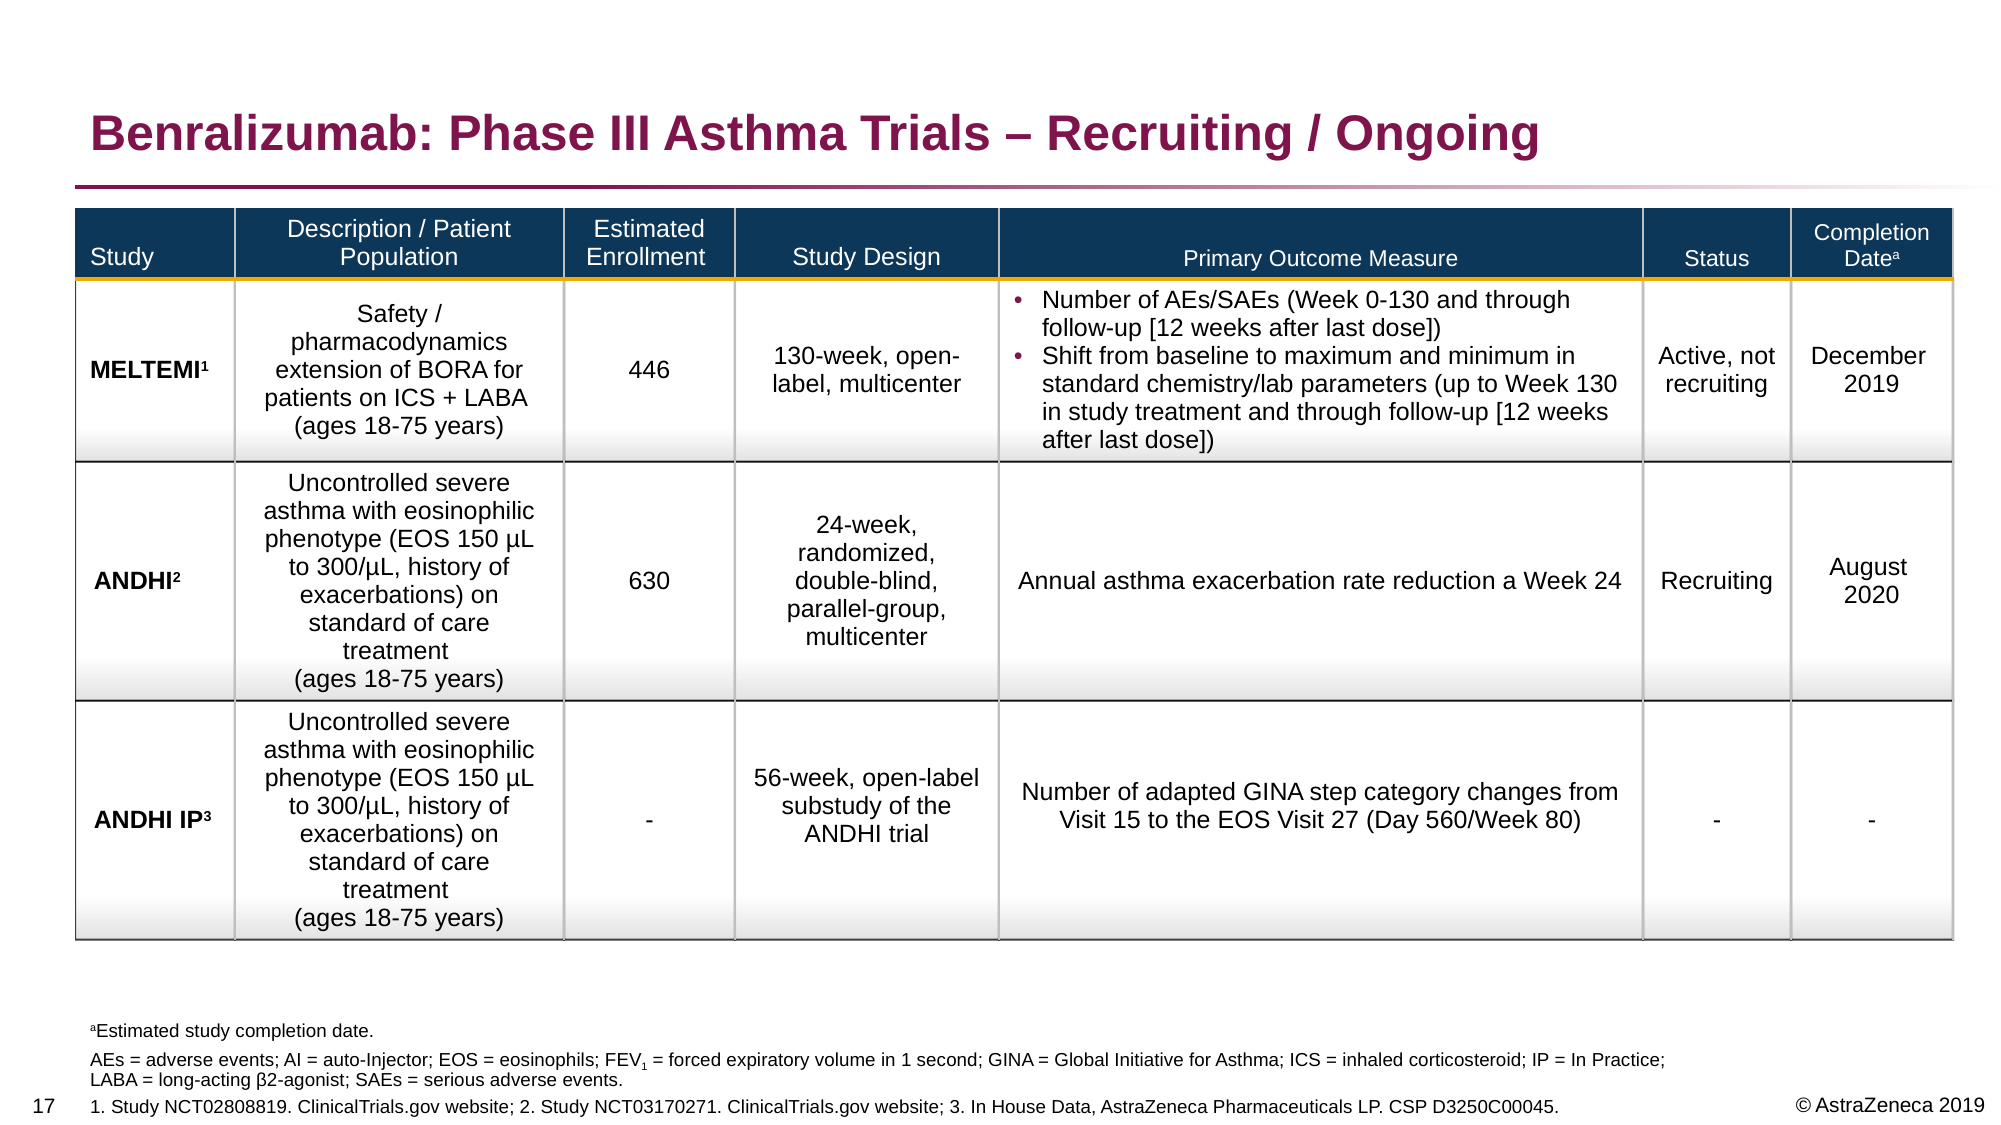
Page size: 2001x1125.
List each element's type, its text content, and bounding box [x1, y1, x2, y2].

table_cell - [1644, 701, 1790, 940]
table_cell 56-week, open-label substudy of the ANDHI trial [736, 701, 998, 940]
list aEstimated study completion date. AEs = adverse events; AI = auto-Injector; EOS = eosinophils; FEV1 = forced expiratory volume in 1 second; GINA = Global Initiative for Asthma; ICS = inhaled corticosteroid; IP = In Practice; LABA = long-acting β2-agonist; SAEs = serious adverse events. 1. Study NCT02808819. ClinicalTrials.gov website; 2. Study NCT03170271. ClinicalTrials.gov website; 3. In House Data, AstraZeneca Pharmaceuticals LP. CSP D3250C00045. [75, 959, 1692, 1125]
table_cell ANDHI IP3 [75, 701, 234, 940]
table_header Description / Patient Population [236, 208, 563, 277]
table_cell Uncontrolled severe asthma with eosinophilic phenotype (EOS 150 µL to 300/µL, history of exacerbations) on standard of care treatment (ages 18-75 years) [236, 462, 563, 701]
table_cell 446 [565, 281, 734, 462]
table_header Completion Datea [1792, 208, 1952, 277]
table_cell 130-week, open-label, multicenter [736, 281, 998, 462]
table_header Status [1644, 208, 1790, 277]
table_header Estimated Enrollment [565, 208, 734, 277]
table_cell August 2020 [1792, 462, 1952, 701]
table_cell Active, not recruiting [1644, 281, 1790, 462]
table_header Primary Outcome Measure [1000, 208, 1642, 277]
table_cell MELTEMI1 [75, 281, 234, 462]
table_cell ANDHI2 [75, 462, 234, 701]
table_cell - [1792, 701, 1952, 940]
table_cell Number of AEs/SAEs (Week 0-130 and through follow-up [12 weeks after last dose]) Shift from baseline to maximum and minimum in standard chemistry/lab parameters (up to Week 130 in study treatment and through follow-up [12 weeks after last dose]) [1000, 281, 1642, 462]
table_header Study Design [736, 208, 998, 277]
table_cell - [565, 701, 734, 940]
table_header Study [75, 208, 234, 277]
table_cell Safety / pharmacodynamics extension of BORA for patients on ICS + LABA (ages 18-75 years) [236, 281, 563, 462]
table_cell December 2019 [1792, 281, 1952, 462]
table_cell Annual asthma exacerbation rate reduction a Week 24 [1000, 462, 1642, 701]
slide_number 16 [0, 1081, 75, 1125]
table_cell Recruiting [1644, 462, 1790, 701]
table_cell Number of adapted GINA step category changes from Visit 15 to the EOS Visit 27 (Day 560/Week 80) [1000, 701, 1642, 940]
table_cell Uncontrolled severe asthma with eosinophilic phenotype (EOS 150 µL to 300/µL, history of exacerbations) on standard of care treatment (ages 18-75 years) [236, 701, 563, 940]
table_cell 24-week, randomized, double-blind, parallel-group, multicenter [736, 462, 998, 701]
title Benralizumab: Phase III Asthma Trials – Recruiting / Ongoing [75, 37, 1925, 169]
table_cell 630 [565, 462, 734, 701]
